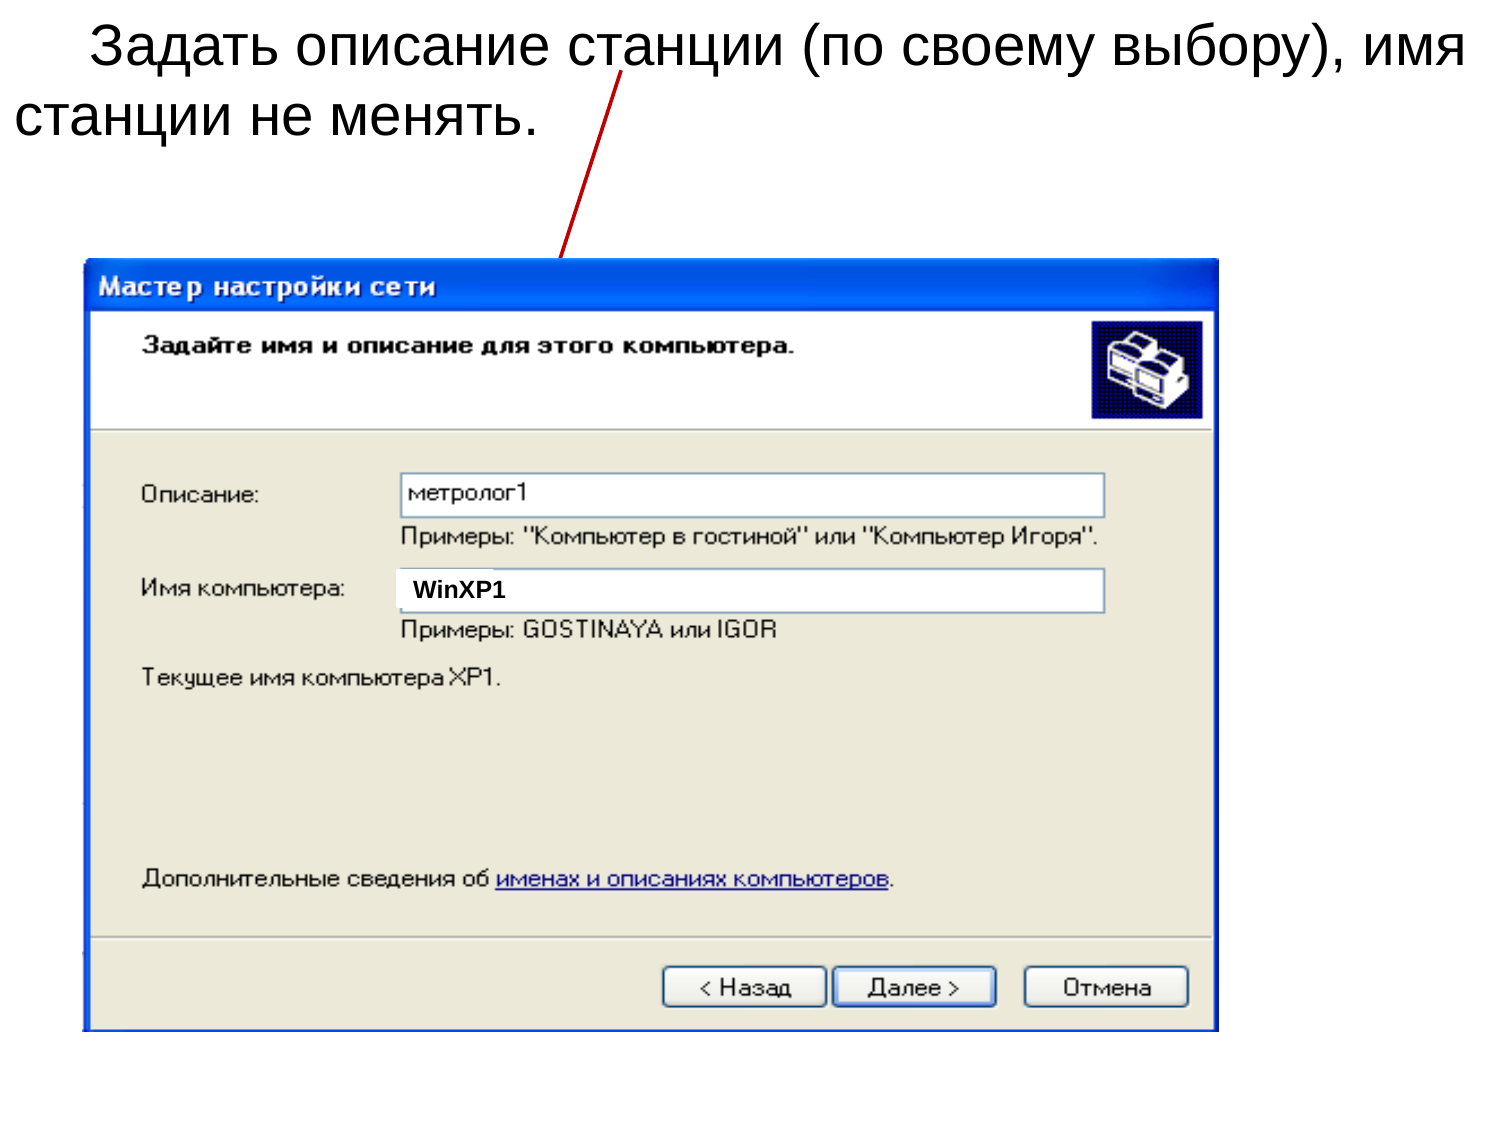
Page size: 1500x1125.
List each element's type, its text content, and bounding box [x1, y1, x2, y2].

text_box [357, 204, 757, 256]
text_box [81, 258, 1219, 1032]
text_box Задать описание станции (по своему выбору), имя станции не менять. [0, 0, 1500, 155]
